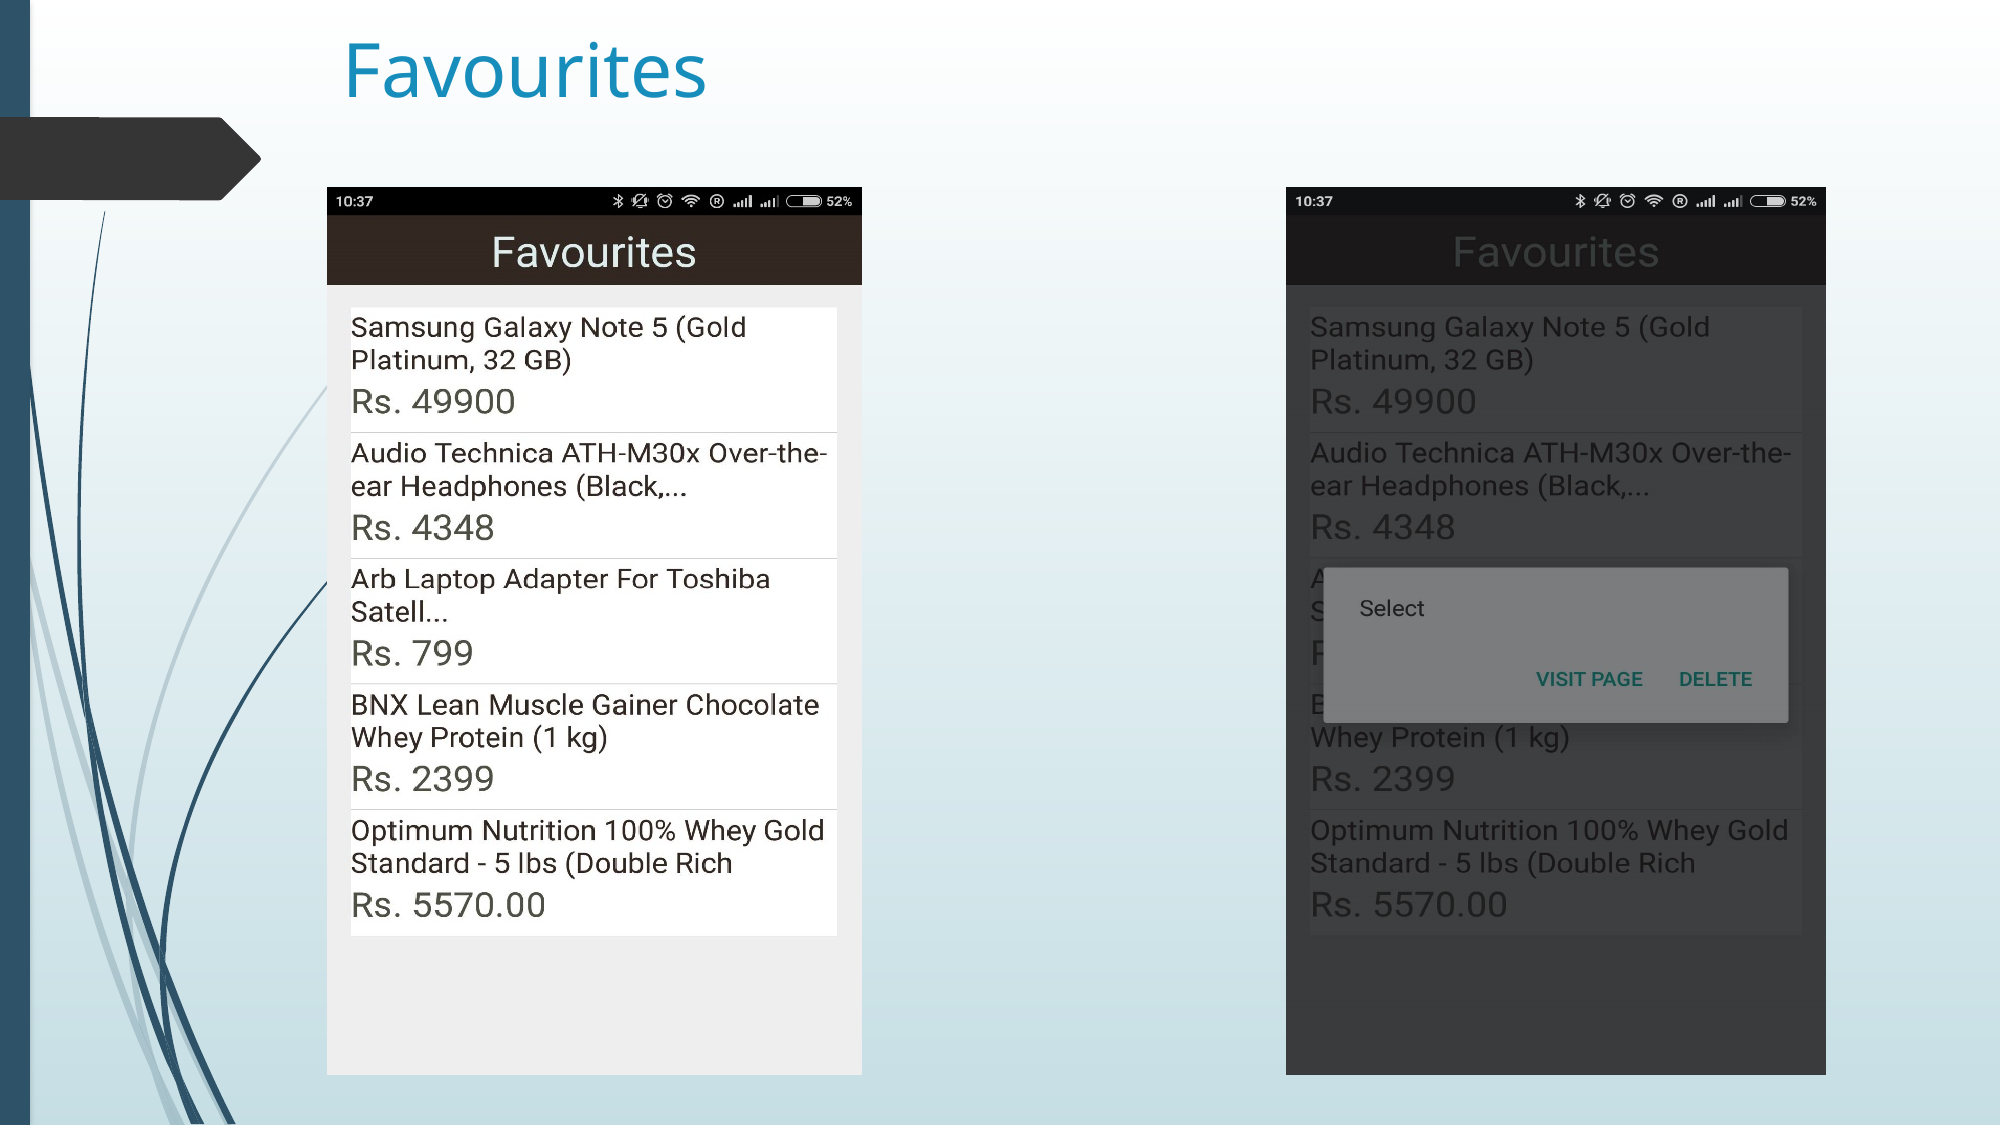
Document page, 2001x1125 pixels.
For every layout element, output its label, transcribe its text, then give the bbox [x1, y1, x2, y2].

title Favourites [327, 14, 1790, 154]
picture [1286, 187, 1826, 1076]
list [327, 187, 863, 1076]
